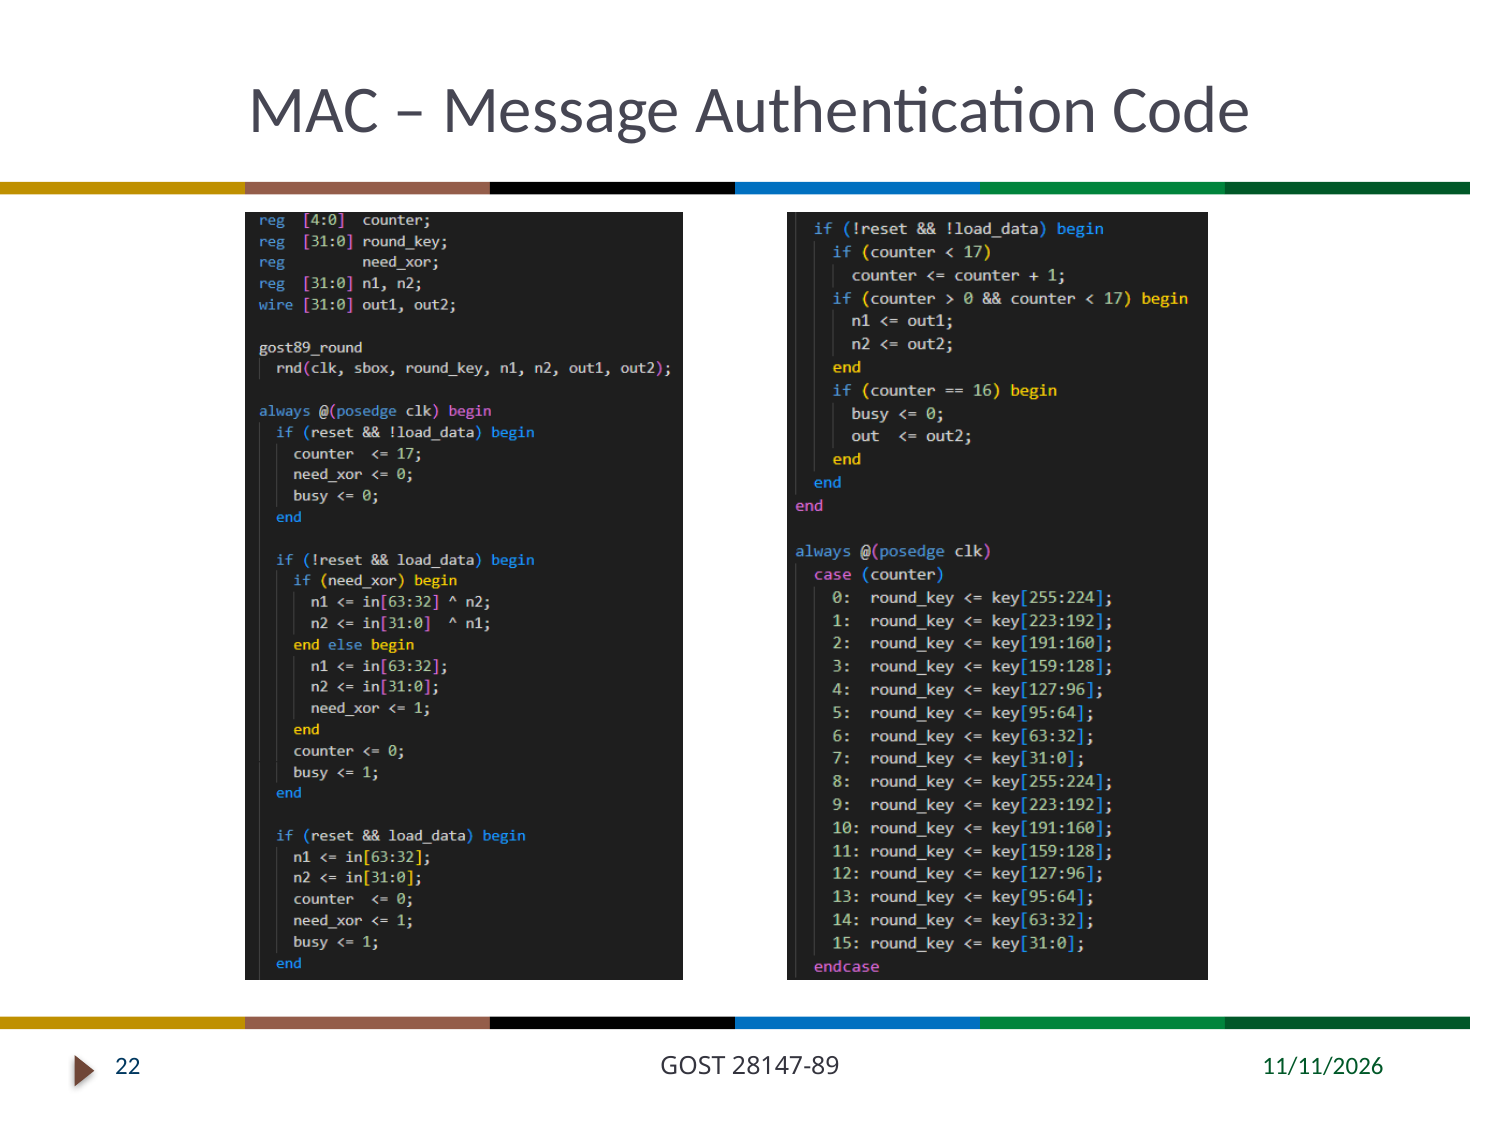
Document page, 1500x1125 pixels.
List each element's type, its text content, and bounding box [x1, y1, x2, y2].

picture [787, 212, 1208, 980]
picture [244, 212, 683, 980]
footer GOST 28147-89 [342, 1042, 1158, 1103]
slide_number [1247, 1042, 1426, 1103]
title MAC – Message Authentication Code [75, 24, 1425, 188]
slide_number 22 [100, 1042, 245, 1103]
